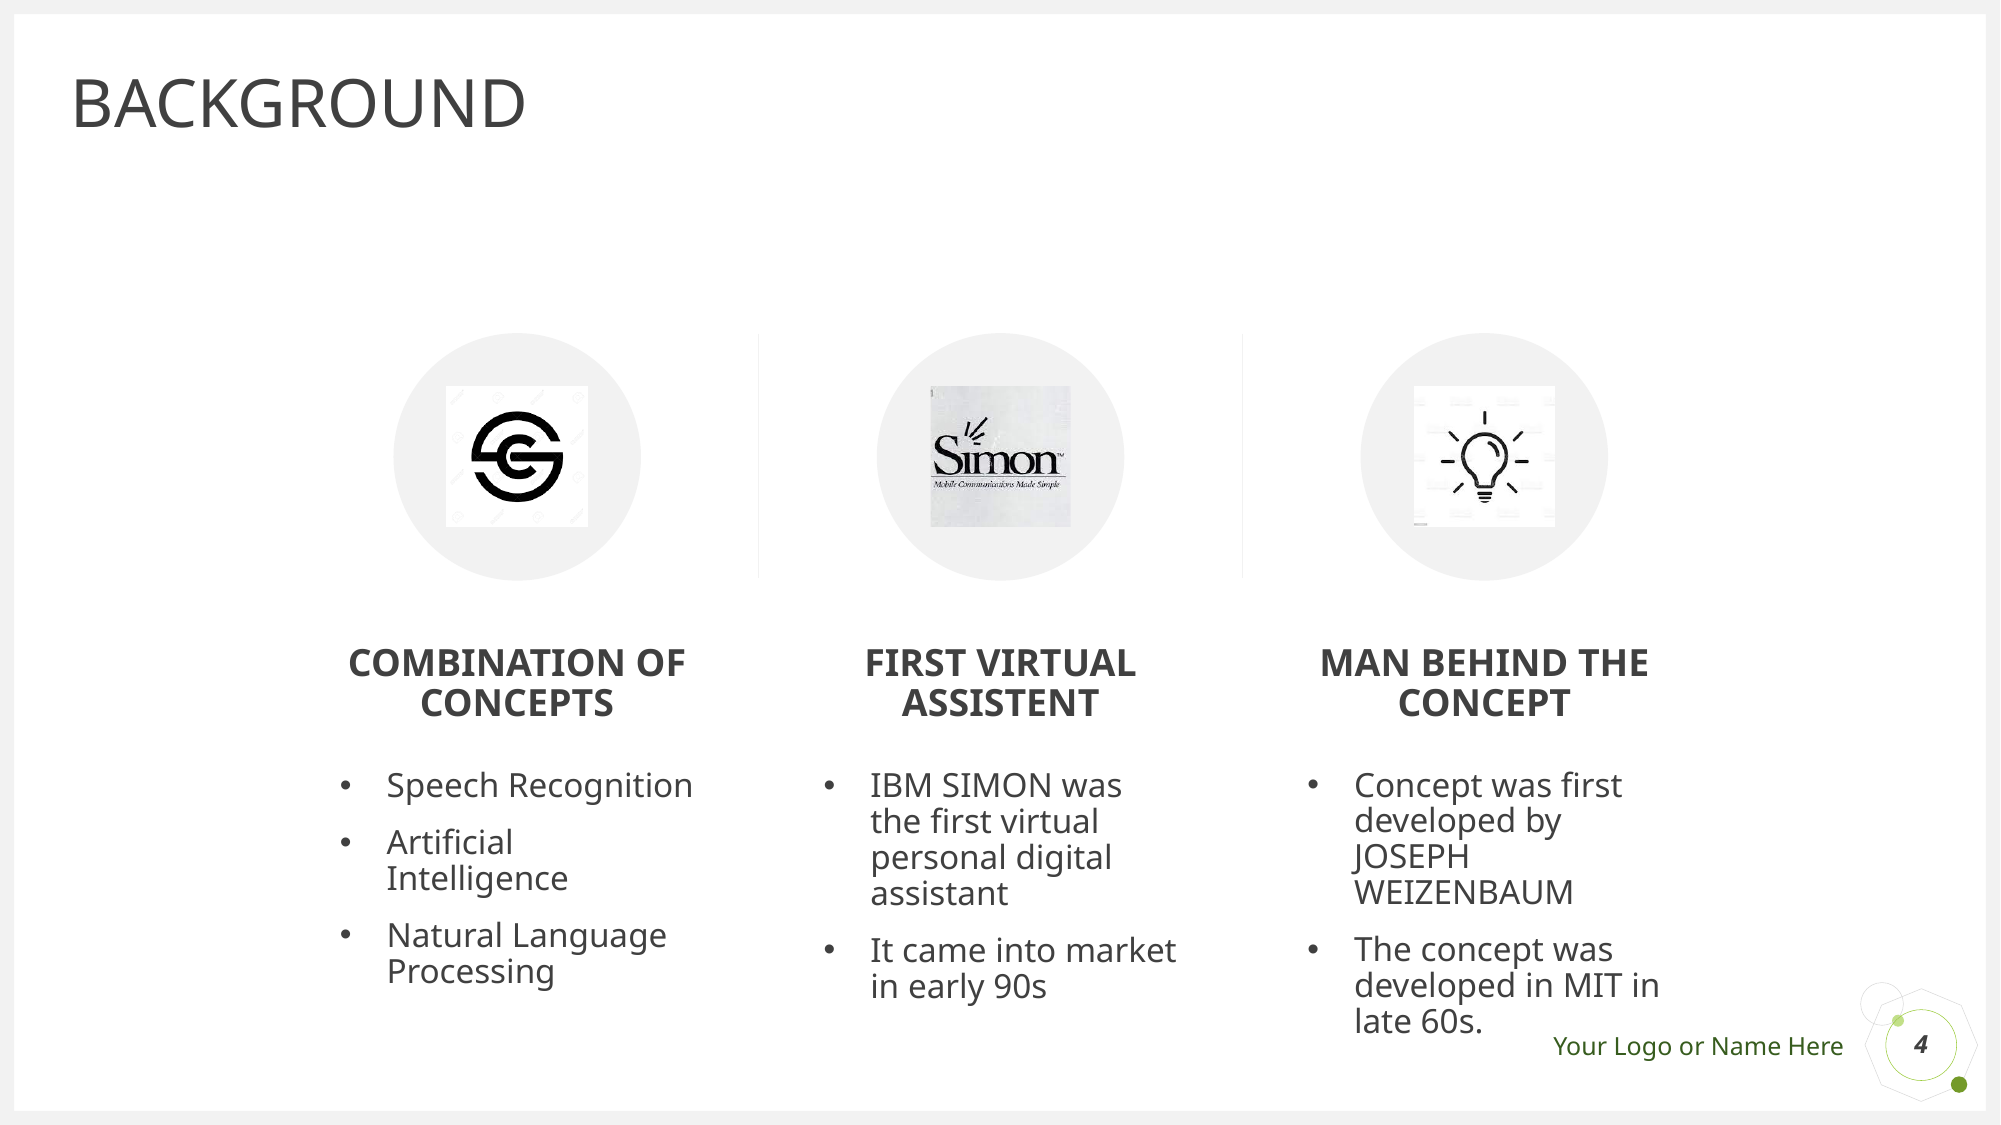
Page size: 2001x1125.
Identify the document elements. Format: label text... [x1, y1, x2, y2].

slide_number 4 [1885, 1009, 1957, 1081]
list Concept was first developed by JOSEPH WEIZENBAUM The concept was developed in MIT in late 60s. [1307, 768, 1662, 916]
title BACKGROUND [70, 70, 1932, 142]
list FIRST VIRTUAL ASSISTENT [823, 644, 1178, 727]
list IBM SIMON was the first virtual personal digital assistant It came into market in early 90s [823, 769, 1178, 917]
picture [446, 386, 588, 527]
picture [1414, 386, 1555, 527]
list Speech Recognition Artificial Intelligence Natural Language Processing [339, 769, 695, 917]
picture [930, 386, 1071, 527]
list COMBINATION OF CONCEPTS [339, 644, 695, 727]
list MAN BEHIND THE CONCEPT [1307, 644, 1662, 727]
